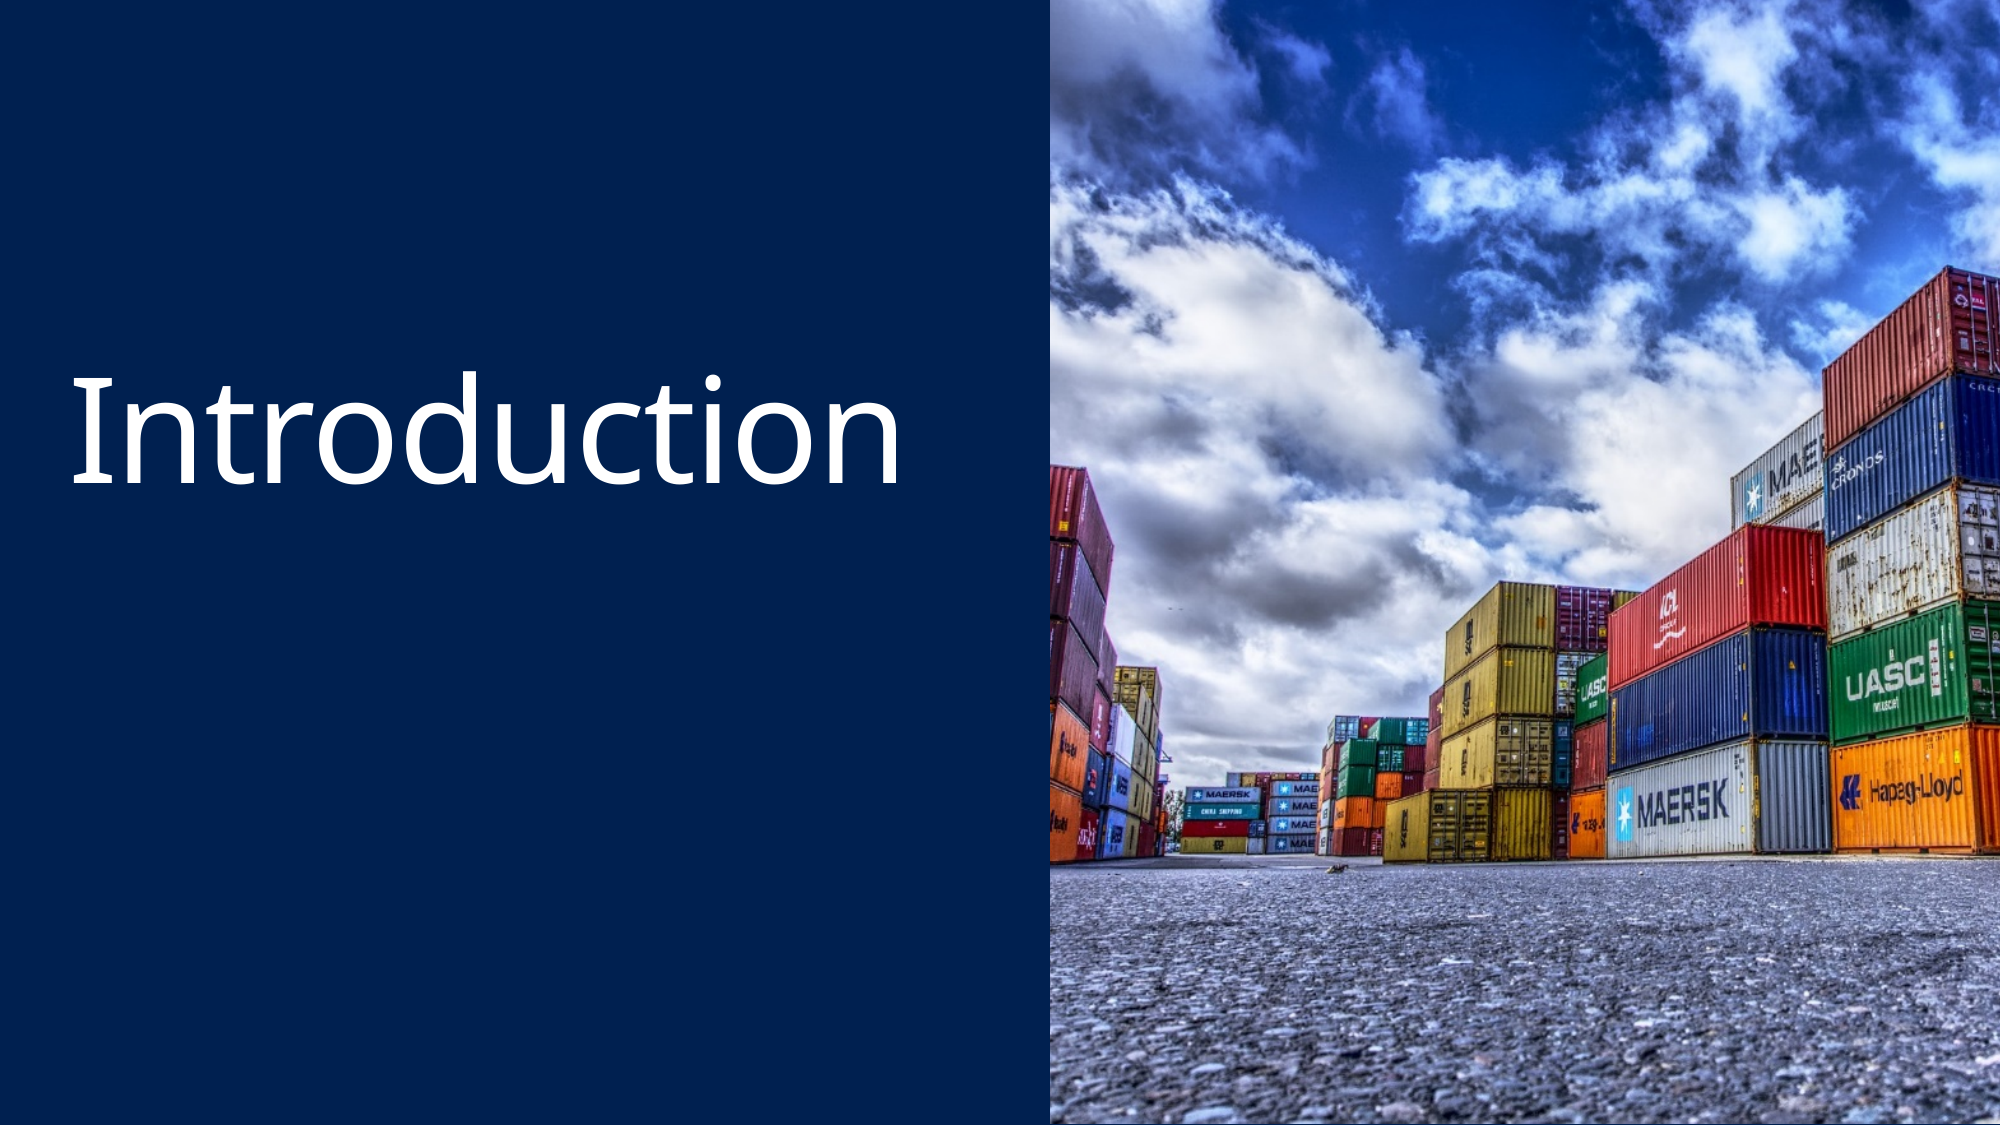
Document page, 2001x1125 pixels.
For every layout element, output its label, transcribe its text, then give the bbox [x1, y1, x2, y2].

title Introduction [44, 341, 1049, 532]
picture [1049, 0, 2000, 1125]
